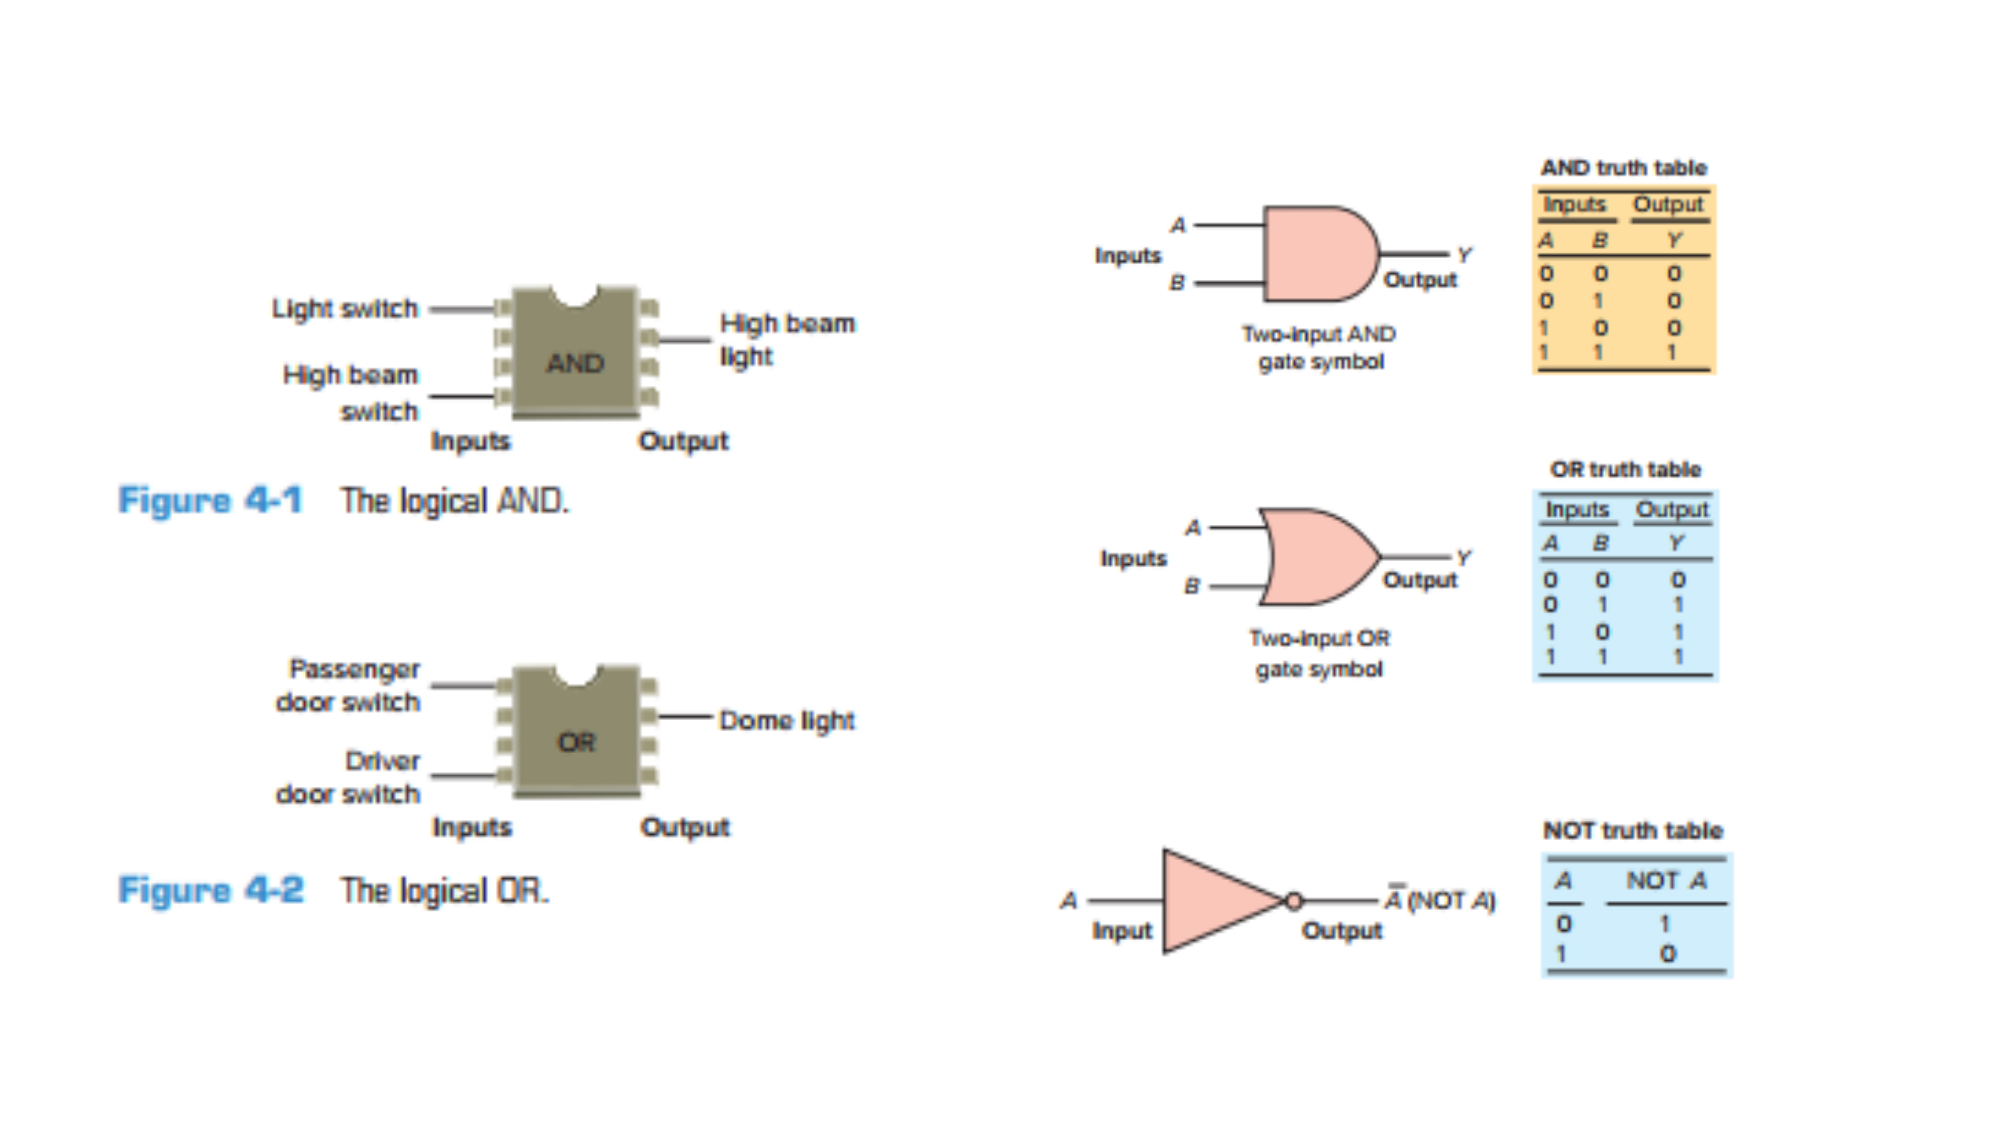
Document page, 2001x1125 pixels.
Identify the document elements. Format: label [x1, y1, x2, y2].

picture [1070, 136, 1748, 398]
picture [1020, 790, 1769, 1000]
picture [1070, 432, 1748, 697]
list [101, 249, 914, 959]
